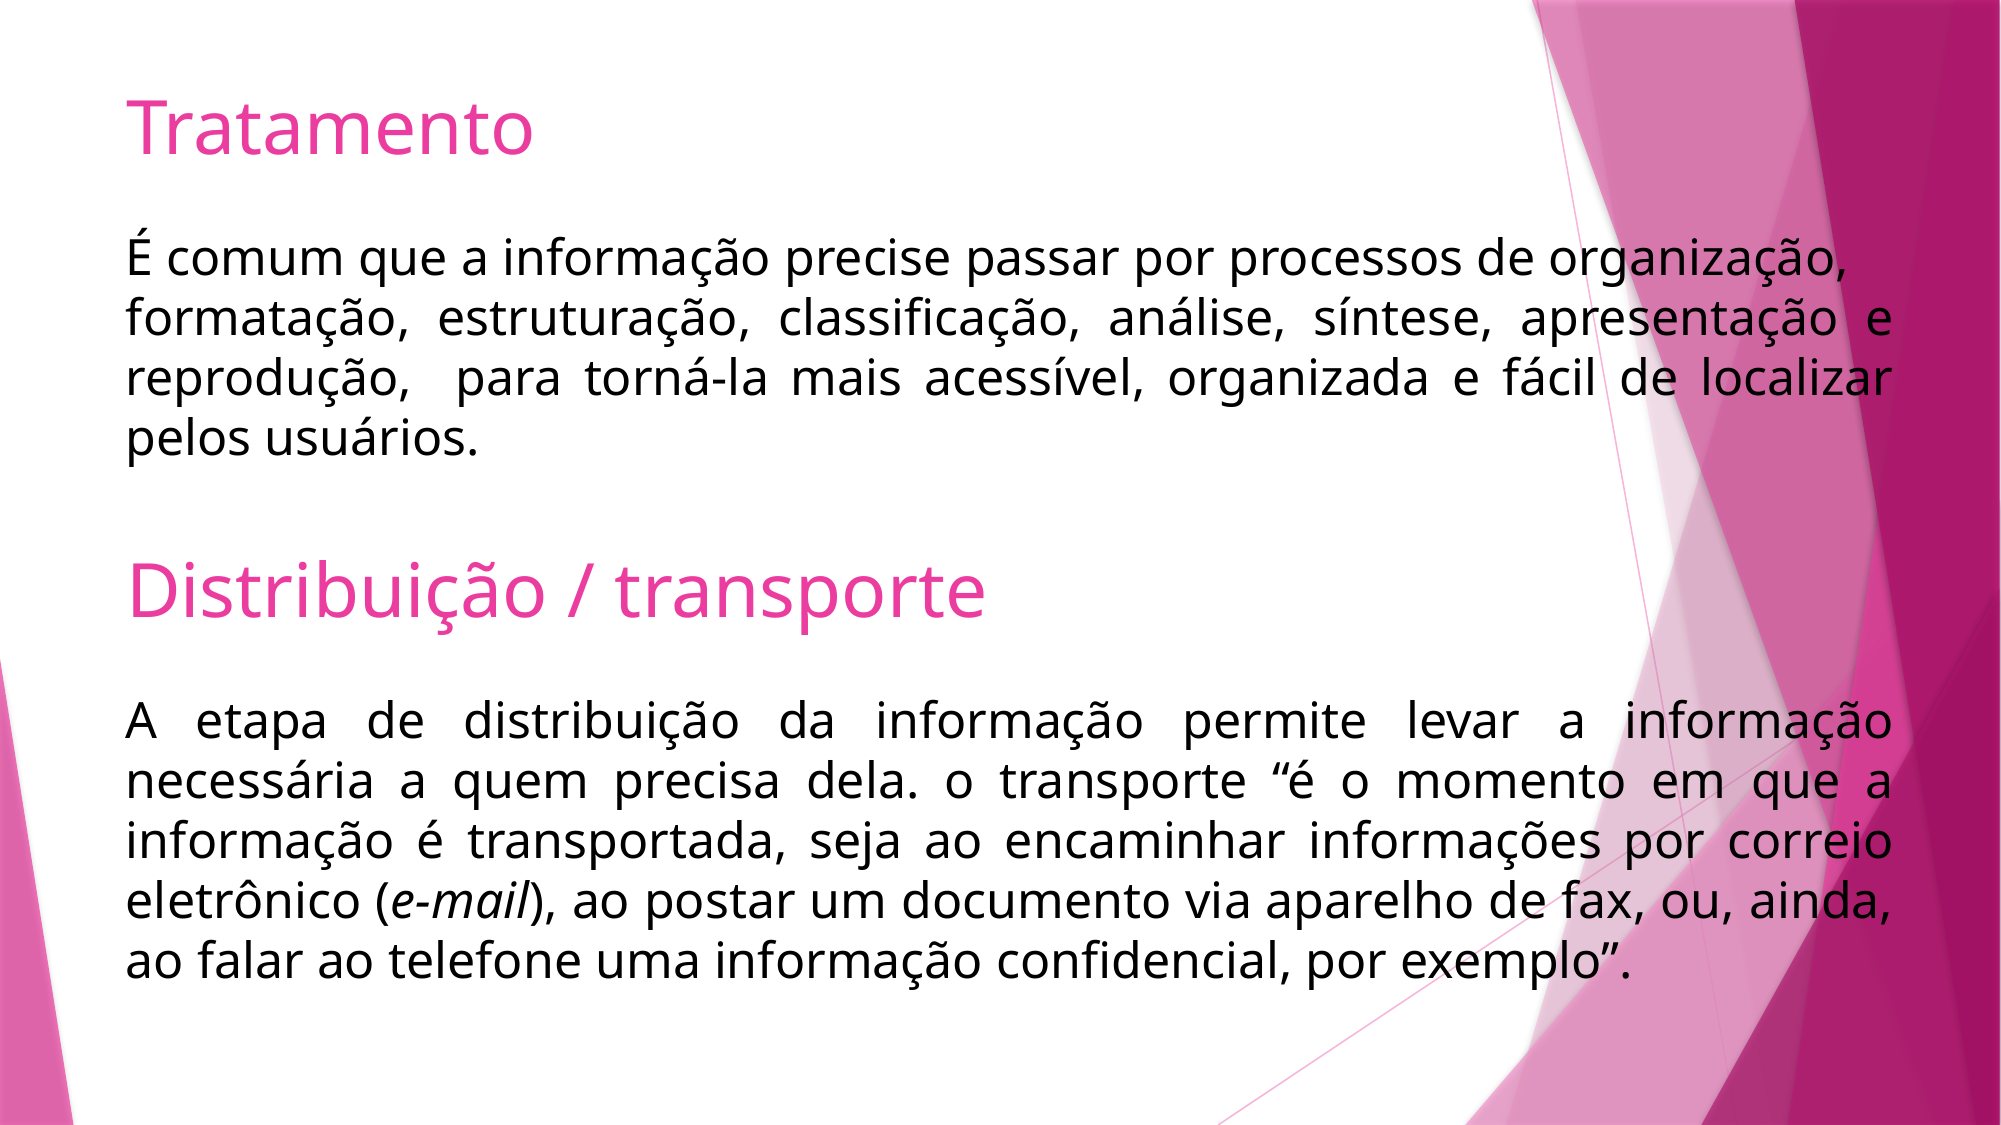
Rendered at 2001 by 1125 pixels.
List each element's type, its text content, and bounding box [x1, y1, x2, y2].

text_box Distribuição / transporte [111, 535, 1522, 652]
text_box É comum que a informação precise passar por processos de organização, formatação, estruturação, classificação, análise, síntese, apresentação e reprodução, para torná-la mais acessível, organizada e fácil de localizar pelos usuários. [111, 218, 1910, 474]
text_box A etapa de distribuição da informação permite levar a informação necessária a quem precisa dela. o transporte “é o momento em que a informação é transportada, seja ao encaminhar informações por correio eletrônico (e-mail), ao postar um documento via aparelho de fax, ou, ainda, ao falar ao telefone uma informação confidencial, por exemplo”. [111, 680, 1910, 996]
title Tratamento [111, 72, 1522, 189]
